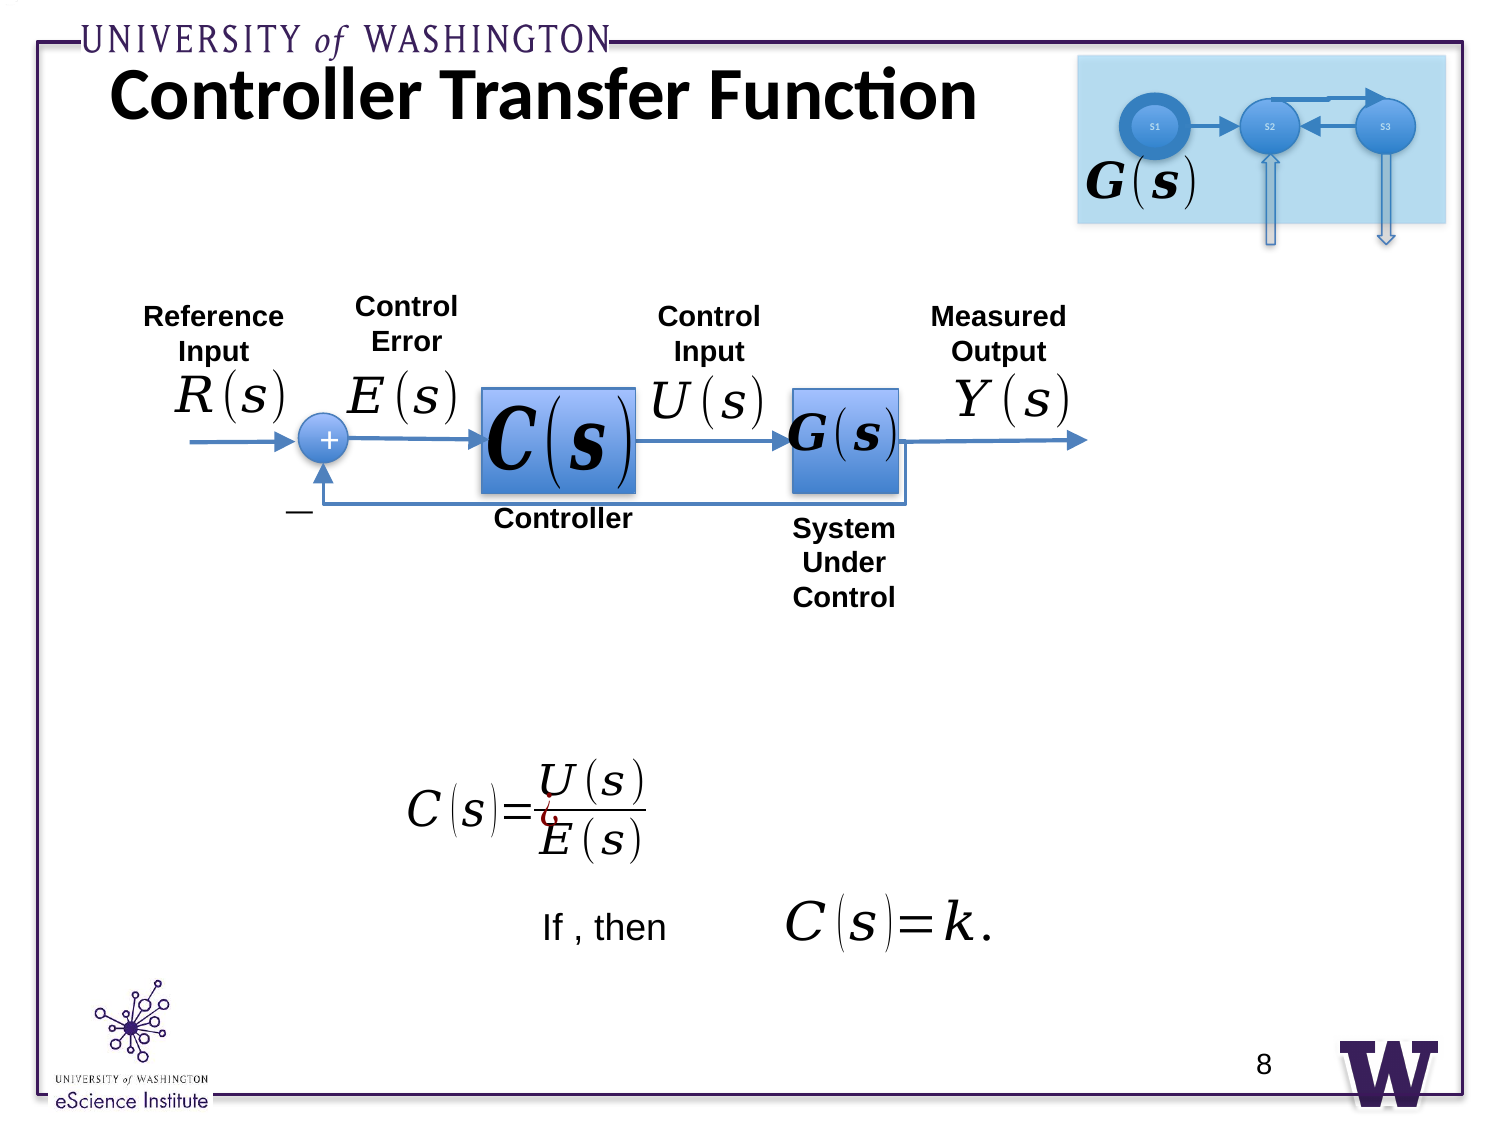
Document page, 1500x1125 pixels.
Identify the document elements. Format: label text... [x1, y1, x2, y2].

picture [1340, 1041, 1438, 1093]
picture [1340, 1096, 1438, 1107]
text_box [1077, 55, 1446, 245]
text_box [127, 280, 1089, 623]
slide_number 8 [1241, 1037, 1325, 1098]
picture [48, 978, 213, 1113]
title Controller Transfer Function [75, 37, 1015, 175]
picture [81, 24, 609, 37]
